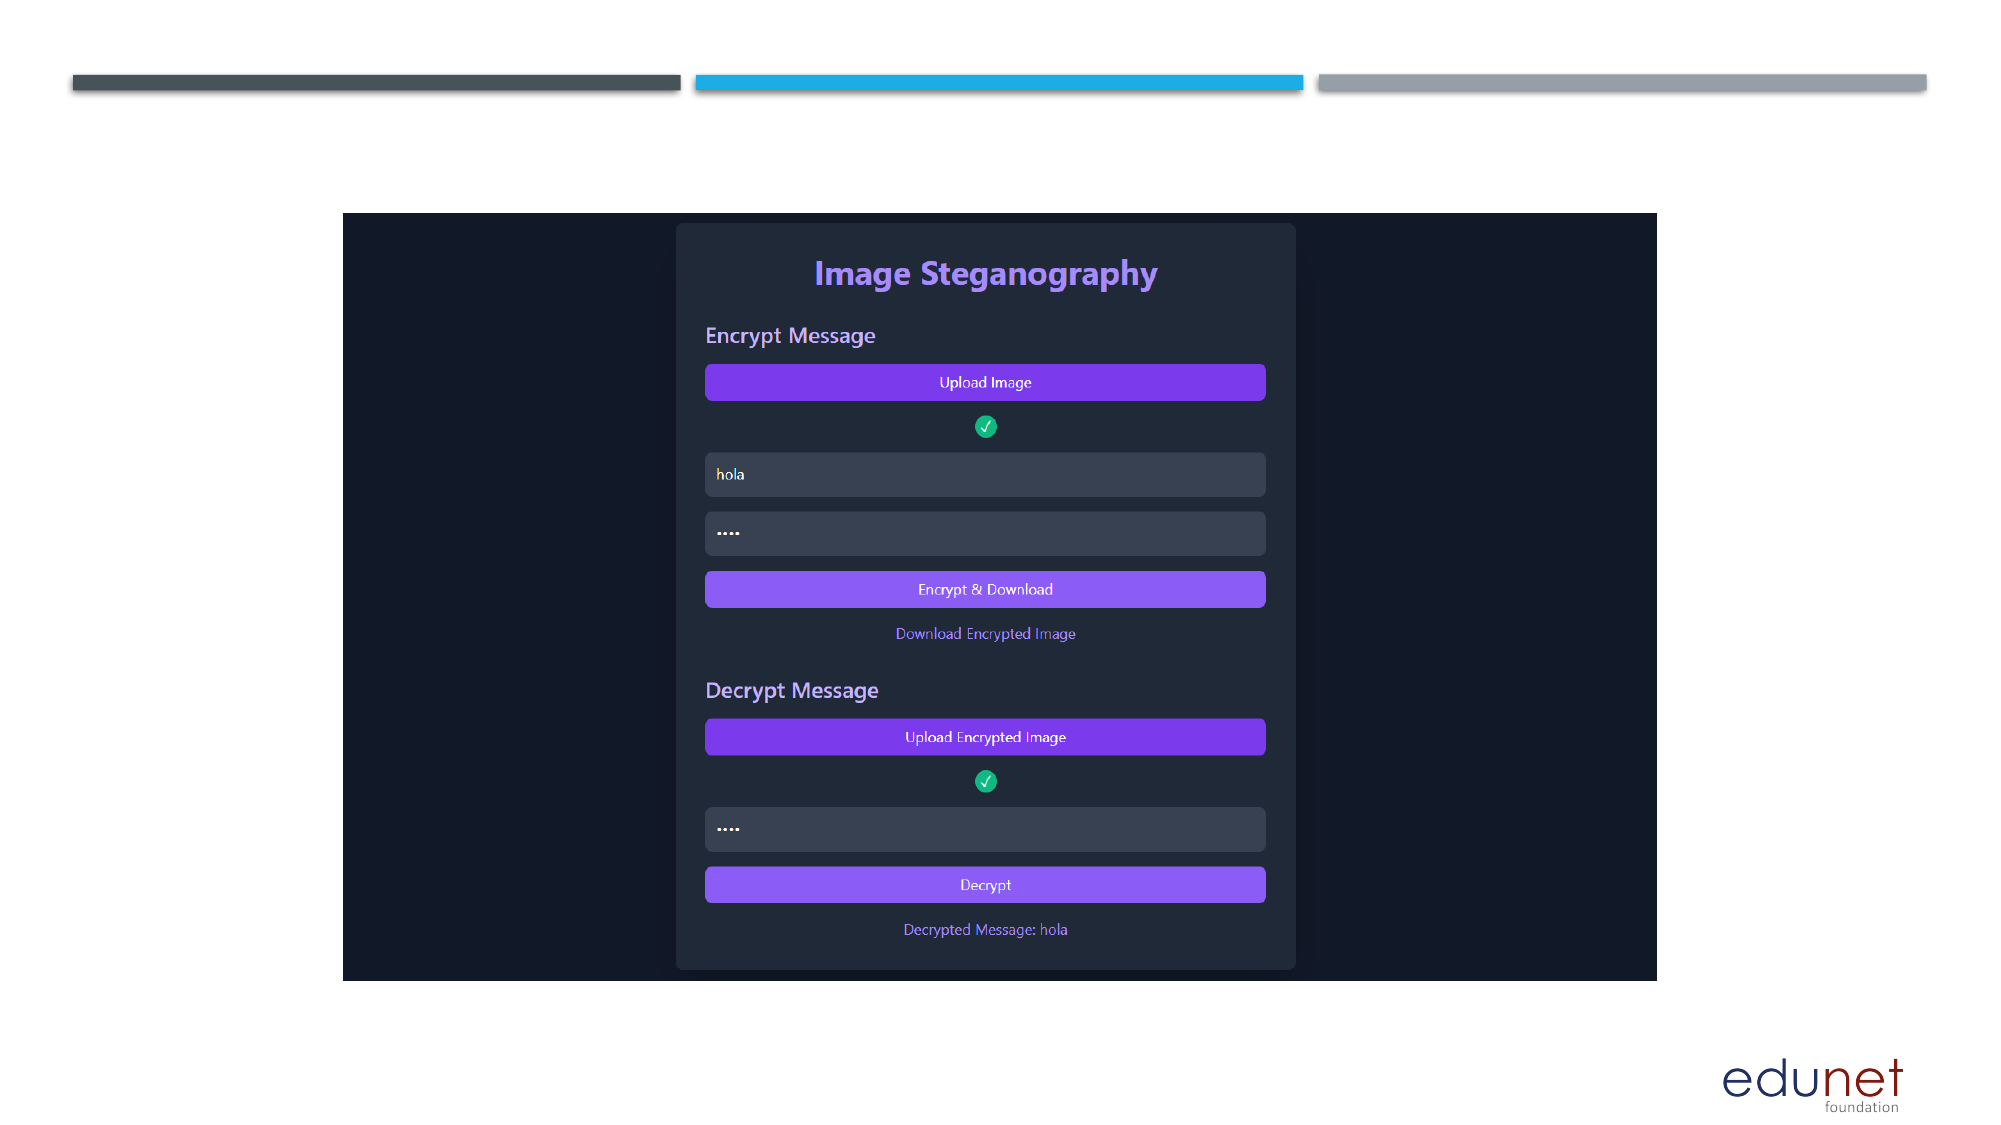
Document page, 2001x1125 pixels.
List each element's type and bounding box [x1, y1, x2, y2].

list [342, 212, 1658, 981]
picture [1719, 1056, 1905, 1116]
